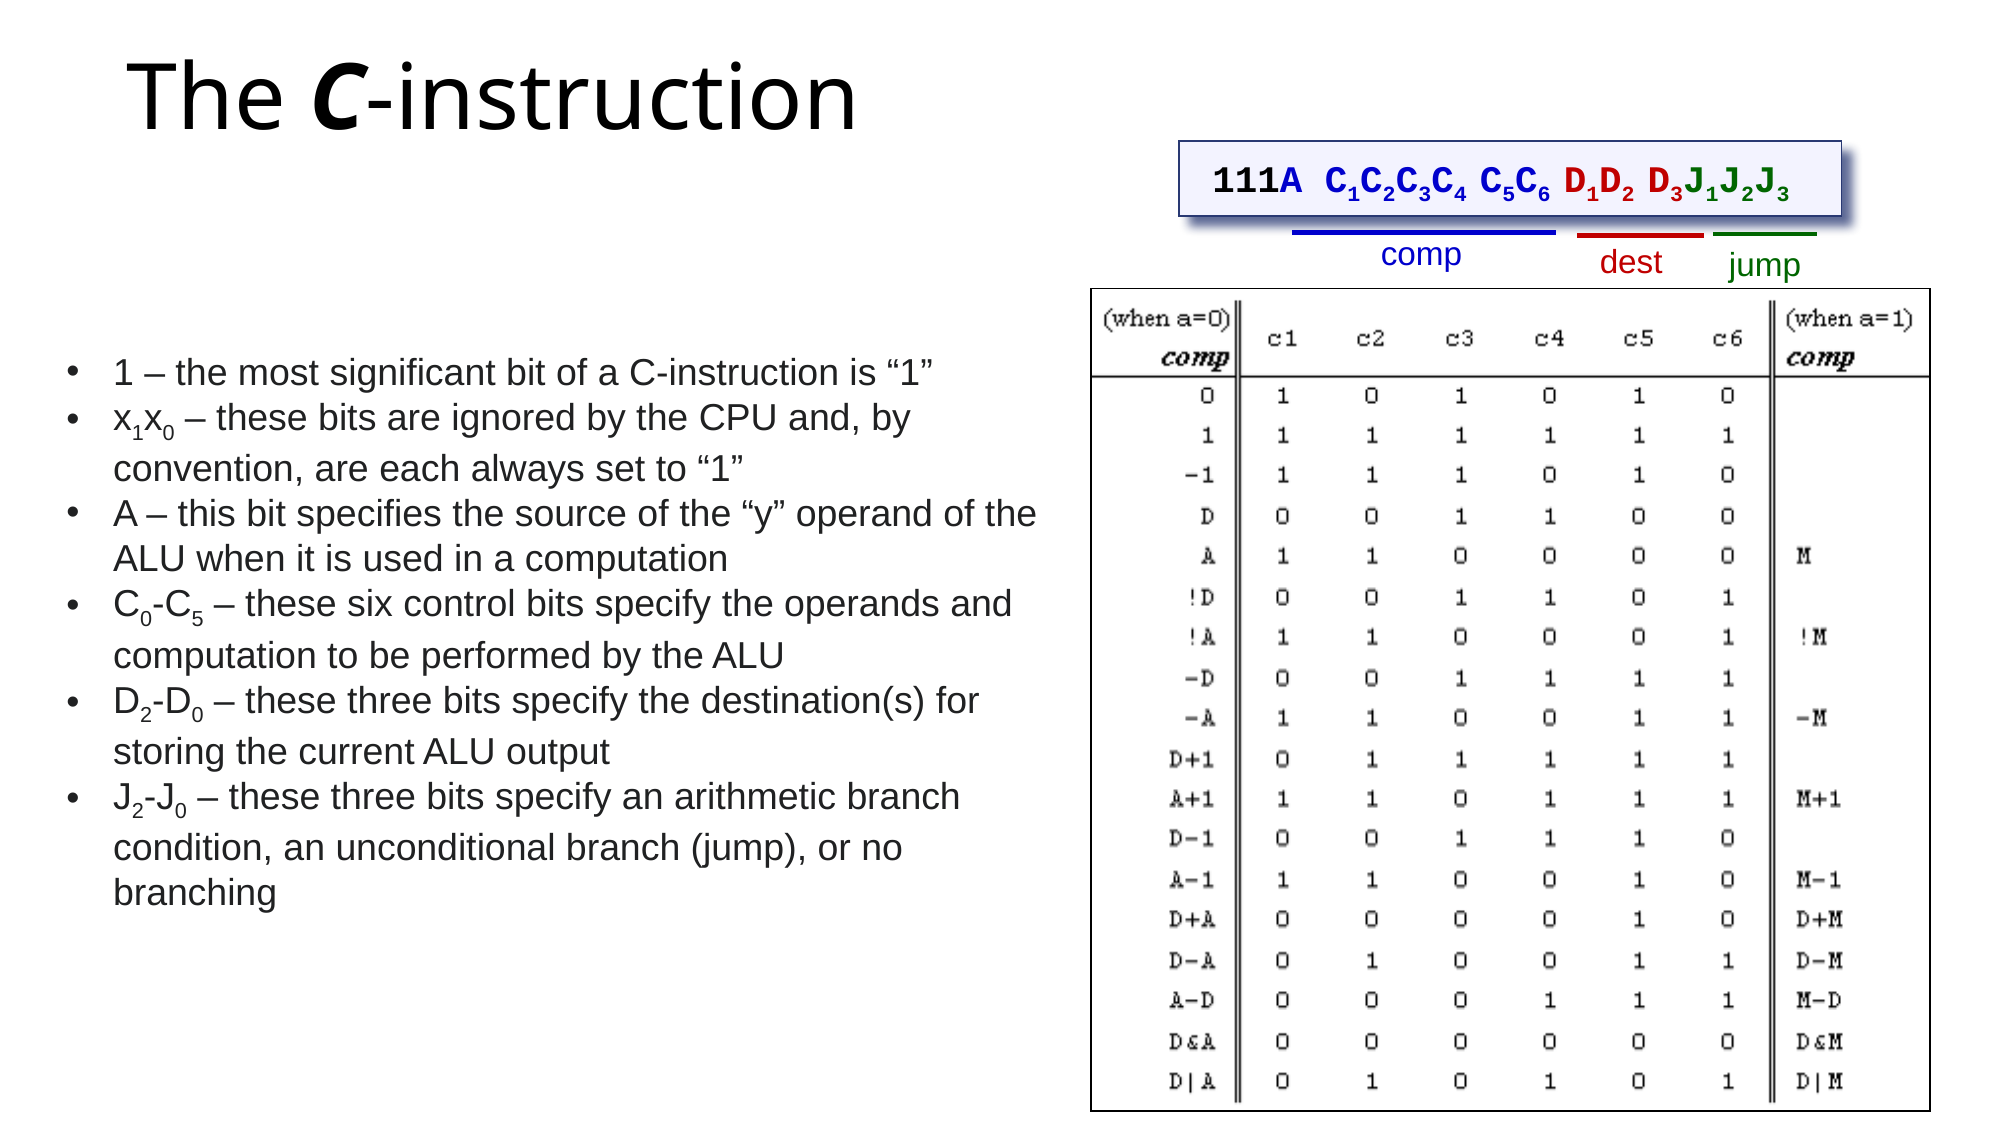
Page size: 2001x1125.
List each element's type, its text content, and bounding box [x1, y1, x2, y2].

title The C-instruction [111, 0, 1837, 210]
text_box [1577, 233, 1705, 289]
picture [1091, 289, 1930, 1111]
text_box 1 – the most significant bit of a C-instruction is “1” x1x0 – these bits are ignored by the CPU and, by convention, are each always set to “1” A – this bit specifies the source of the “y” operand of the ALU when it is used in a computation C0-C5 – these six control bits specify the operands and computation to be performed by the ALU D2-D0 – these three bits specify the destination(s) for storing the current ALU output J2-J0 – these three bits specify an arithmetic branch condition, an unconditional branch (jump), or no branching [51, 340, 1079, 921]
text_box 111A C1C2C3C4 C5C6 D1D2 D3J1J2J3 [1179, 141, 1842, 217]
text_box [1713, 233, 1817, 292]
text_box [1291, 224, 1557, 281]
